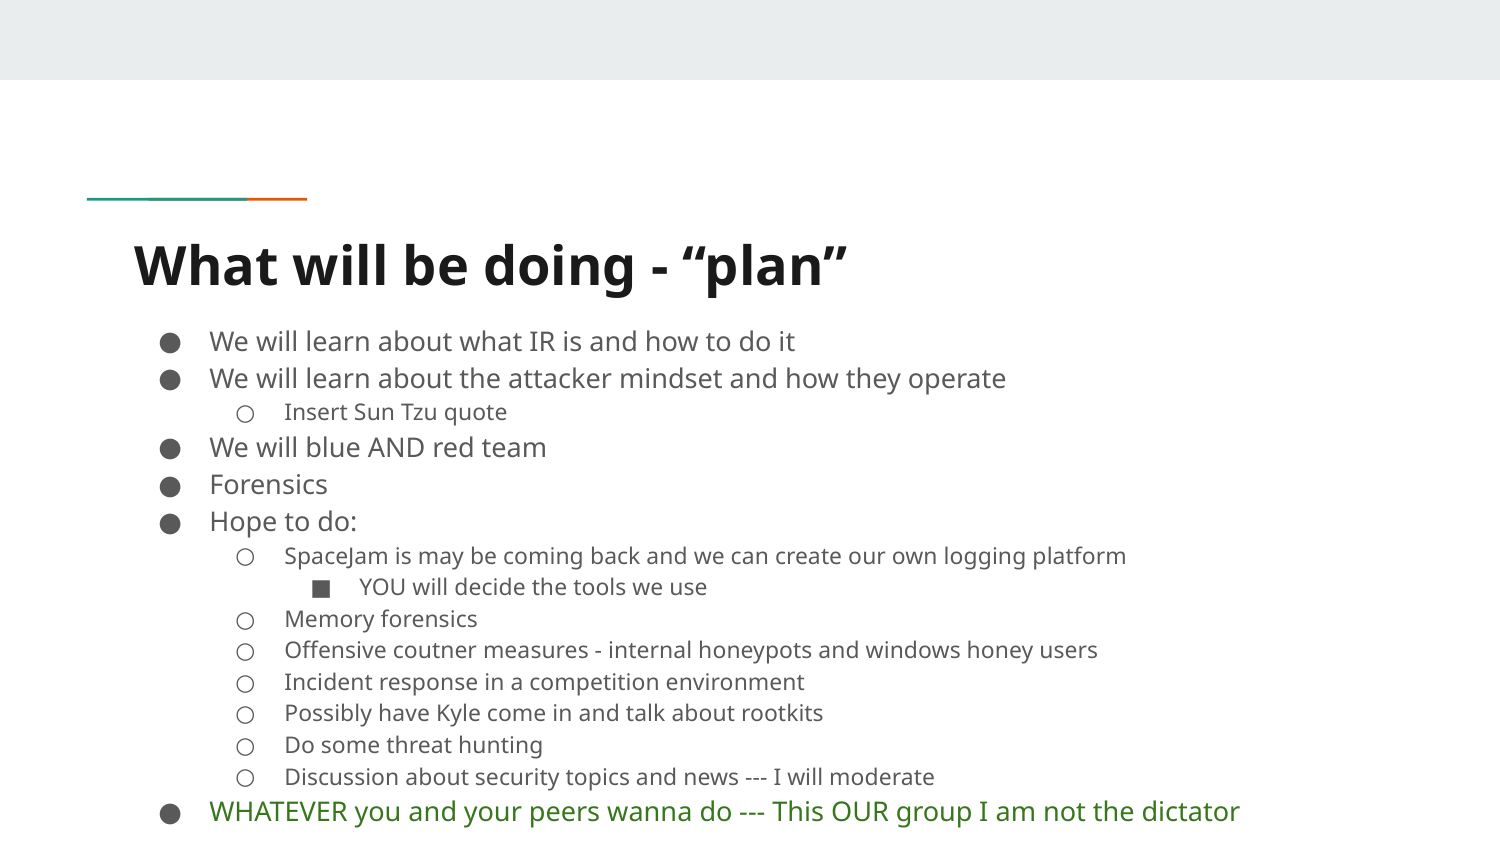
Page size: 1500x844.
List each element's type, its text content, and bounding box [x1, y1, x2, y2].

list We will learn about what IR is and how to do it We will learn about the attacker mindset and how they operate Insert Sun Tzu quote We will blue AND red team Forensics Hope to do: SpaceJam is may be coming back and we can create our own logging platform YOU will decide the tools we use Memory forensics Offensive coutner measures - internal honeypots and windows honey users Incident response in a competition environment Possibly have Kyle come in and talk about rootkits Do some threat hunting Discussion about security topics and news --- I will moderate WHATEVER you and your peers wanna do --- This OUR group I am not the dictator [119, 304, 1381, 749]
title What will be doing - “plan” [119, 216, 1381, 304]
